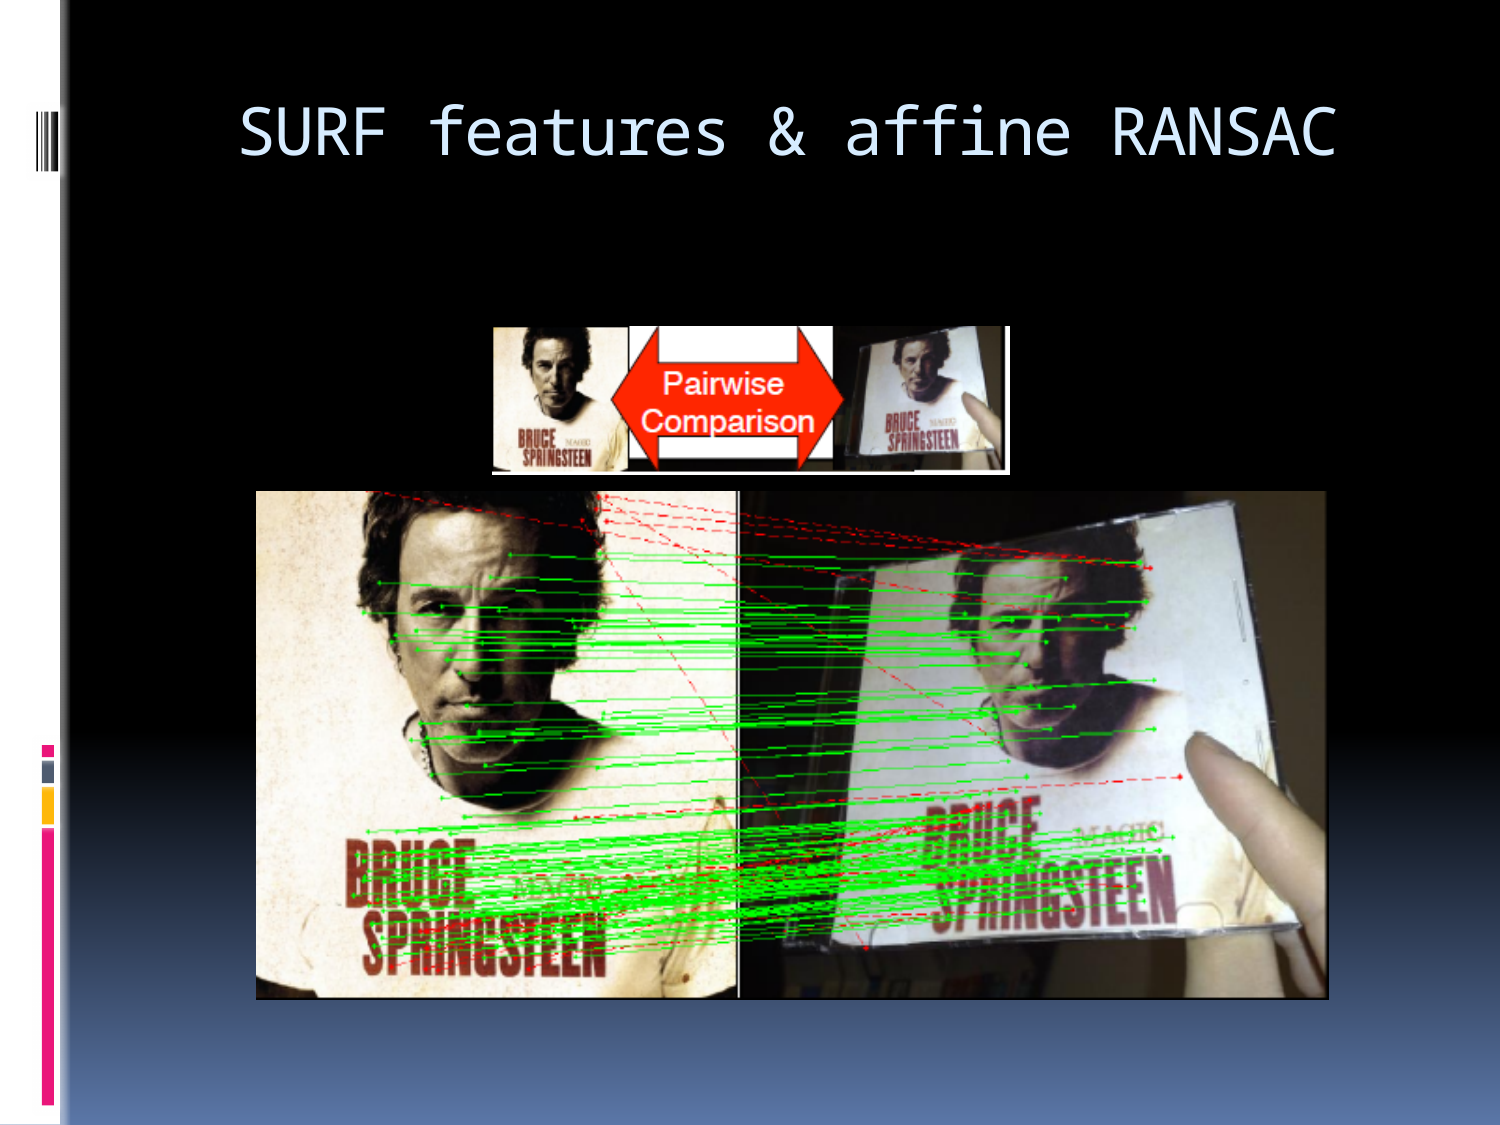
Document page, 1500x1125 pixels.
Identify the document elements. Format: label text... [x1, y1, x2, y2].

picture [256, 491, 1330, 1000]
title SURF features & affine RANSAC [150, 81, 1425, 232]
picture [492, 325, 1011, 476]
